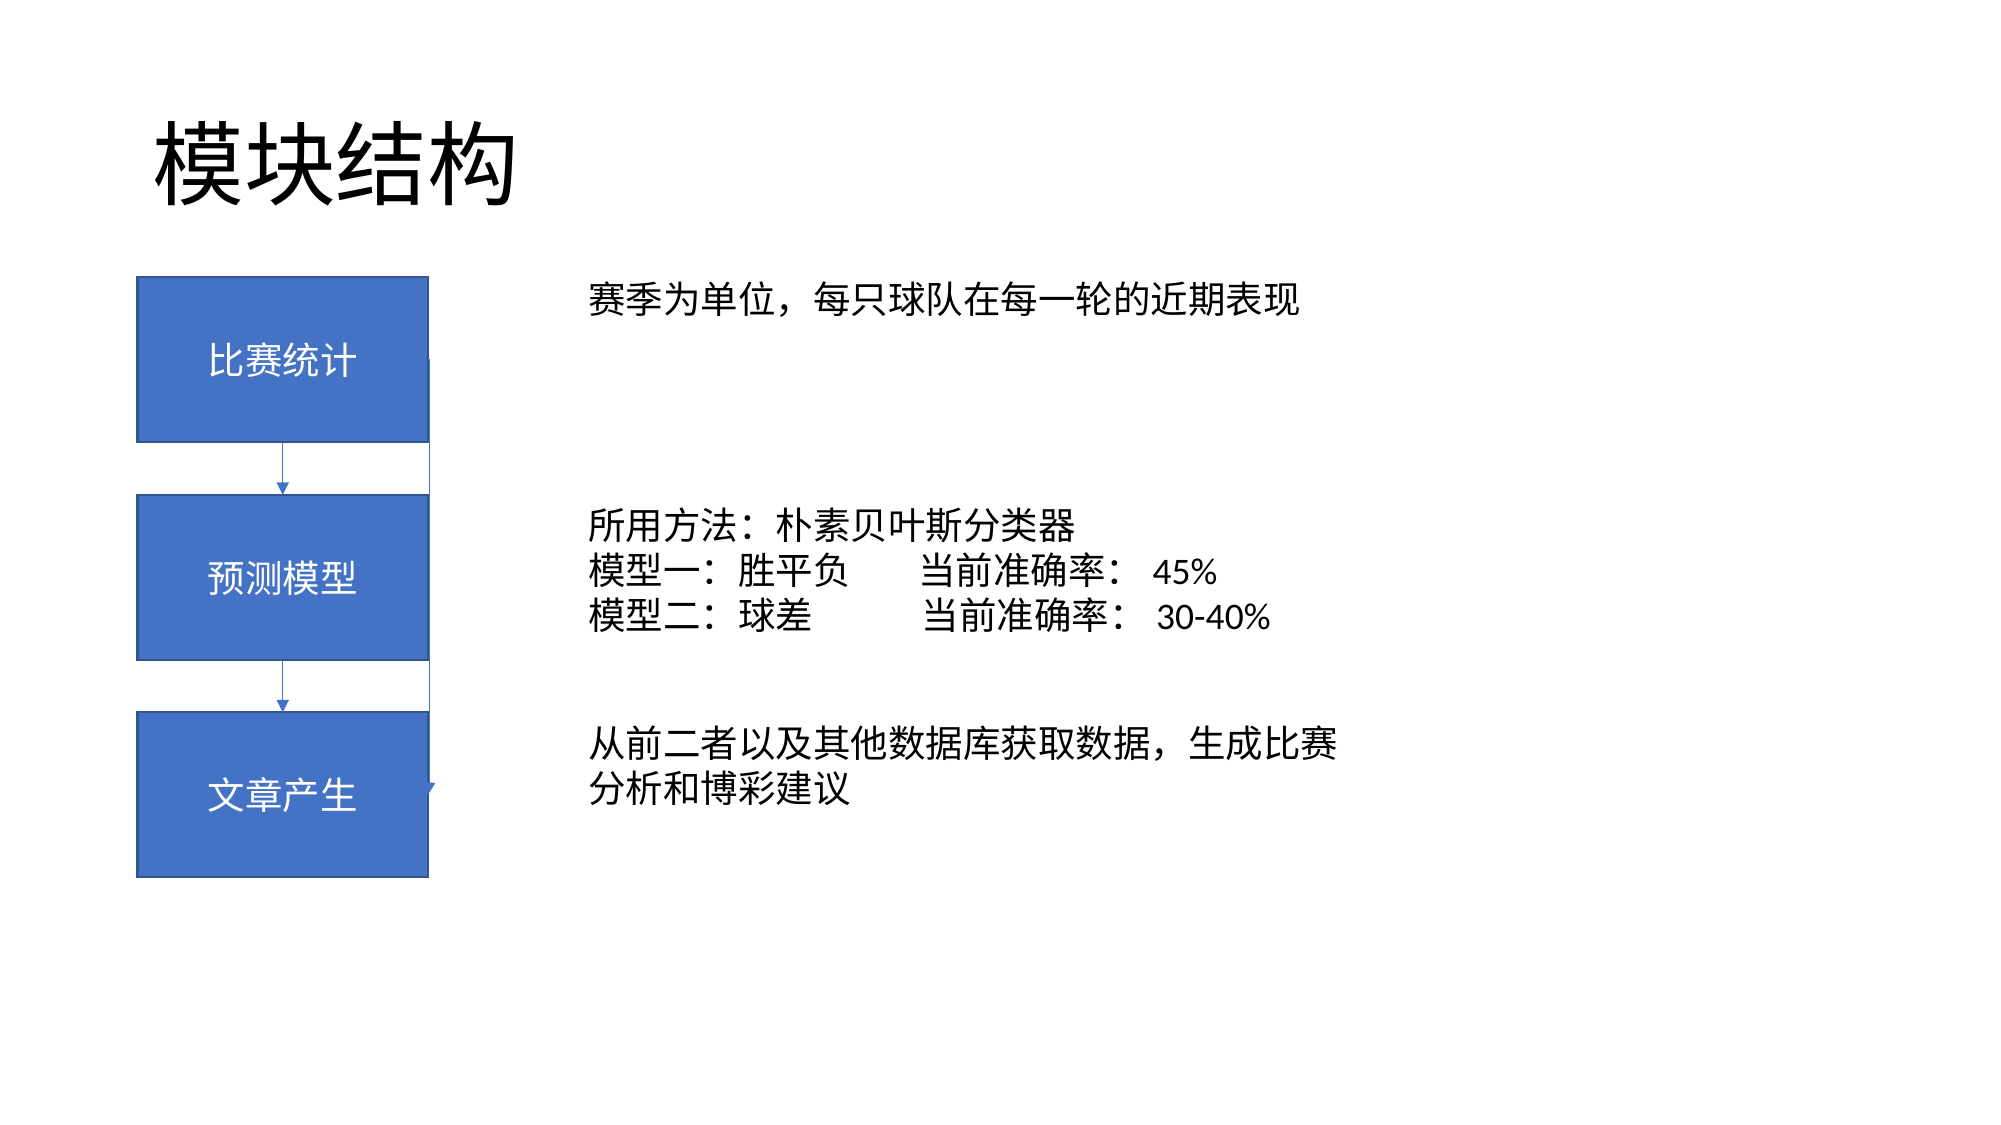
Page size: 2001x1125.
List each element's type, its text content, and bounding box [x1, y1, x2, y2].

title 模块结构 [137, 59, 1863, 278]
text_box 比赛统计 [136, 276, 429, 443]
text_box 预测模型 [136, 494, 428, 661]
text_box 赛季为单位，每只球队在每一轮的近期表现 [573, 268, 1361, 329]
text_box 所用方法：朴素贝叶斯分类器 模型一：胜平负 当前准确率：45% 模型二：球差 当前准确率：30-40% [573, 494, 1361, 645]
text_box 文章产生 [136, 711, 429, 878]
text_box 从前二者以及其他数据库获取数据，生成比赛分析和博彩建议 [573, 712, 1361, 817]
